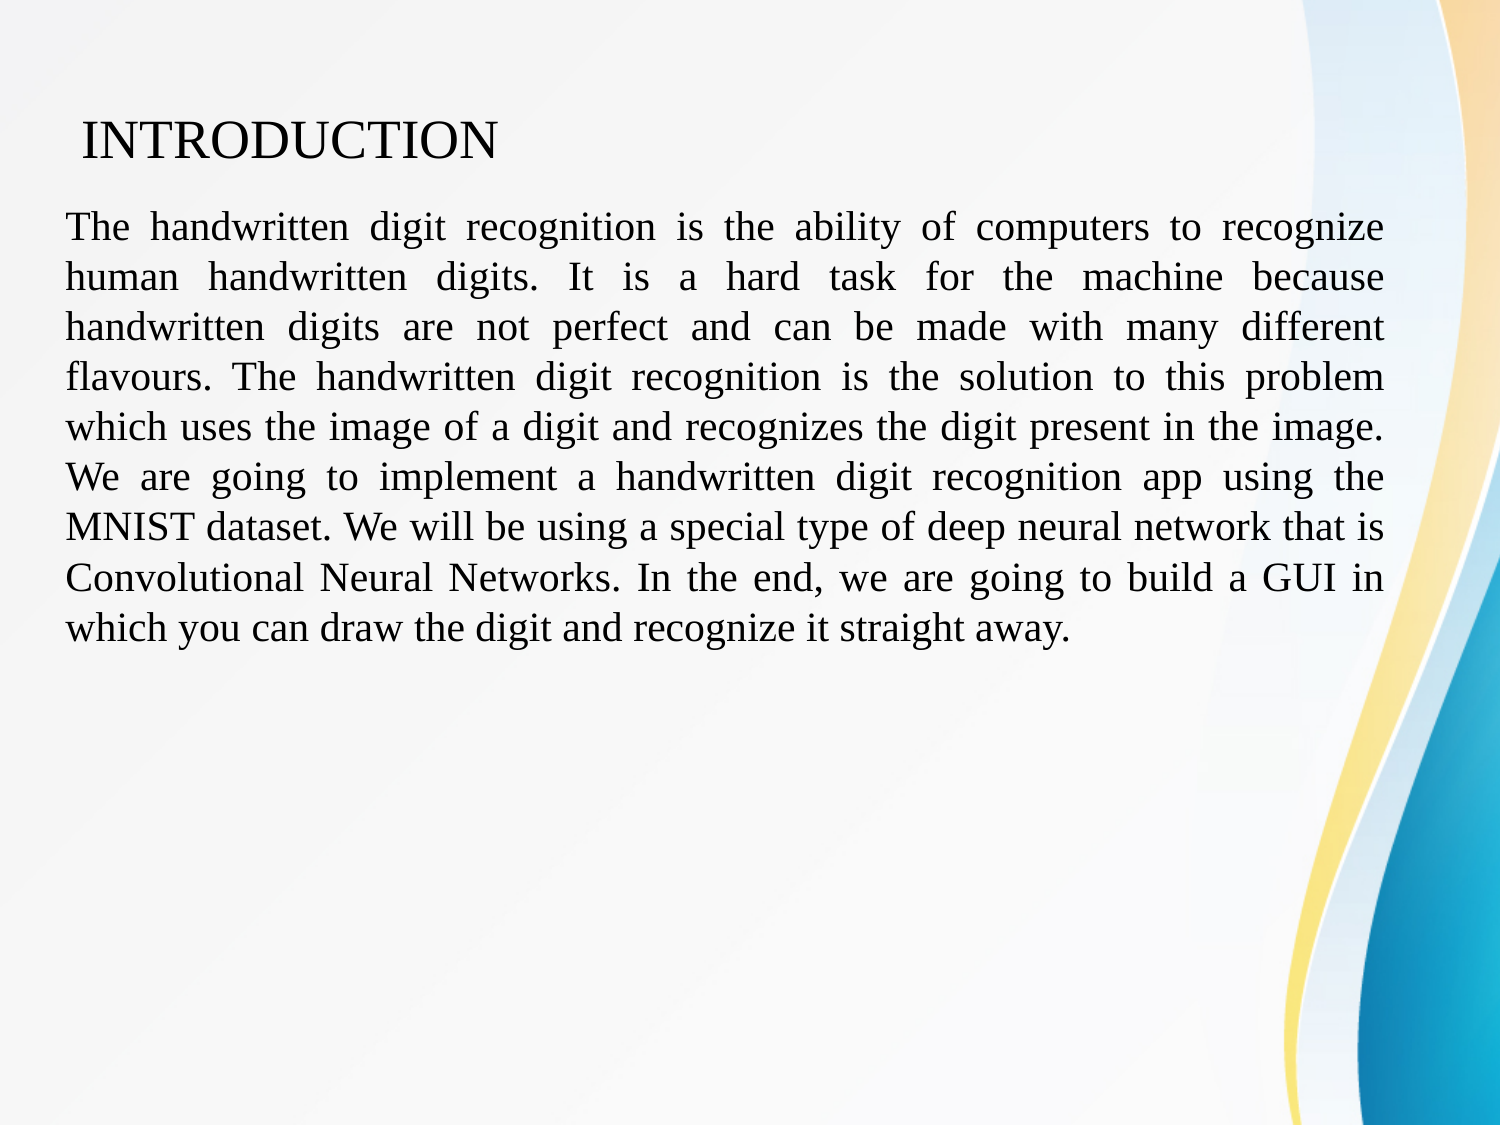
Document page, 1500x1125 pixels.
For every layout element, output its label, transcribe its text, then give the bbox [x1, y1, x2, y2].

title INTRODUCTION [50, 91, 1401, 191]
list The handwritten digit recognition is the ability of computers to recognize human handwritten digits. It is a hard task for the machine because handwritten digits are not perfect and can be made with many different flavours. The handwritten digit recognition is the solution to this problem which uses the image of a digit and recognizes the digit present in the image. We are going to implement a handwritten digit recognition app using the MNIST dataset. We will be using a special type of deep neural network that is Convolutional Neural Networks. In the end, we are going to build a GUI in which you can draw the digit and recognize it straight away. [50, 191, 1401, 934]
picture [0, 0, 1500, 1125]
